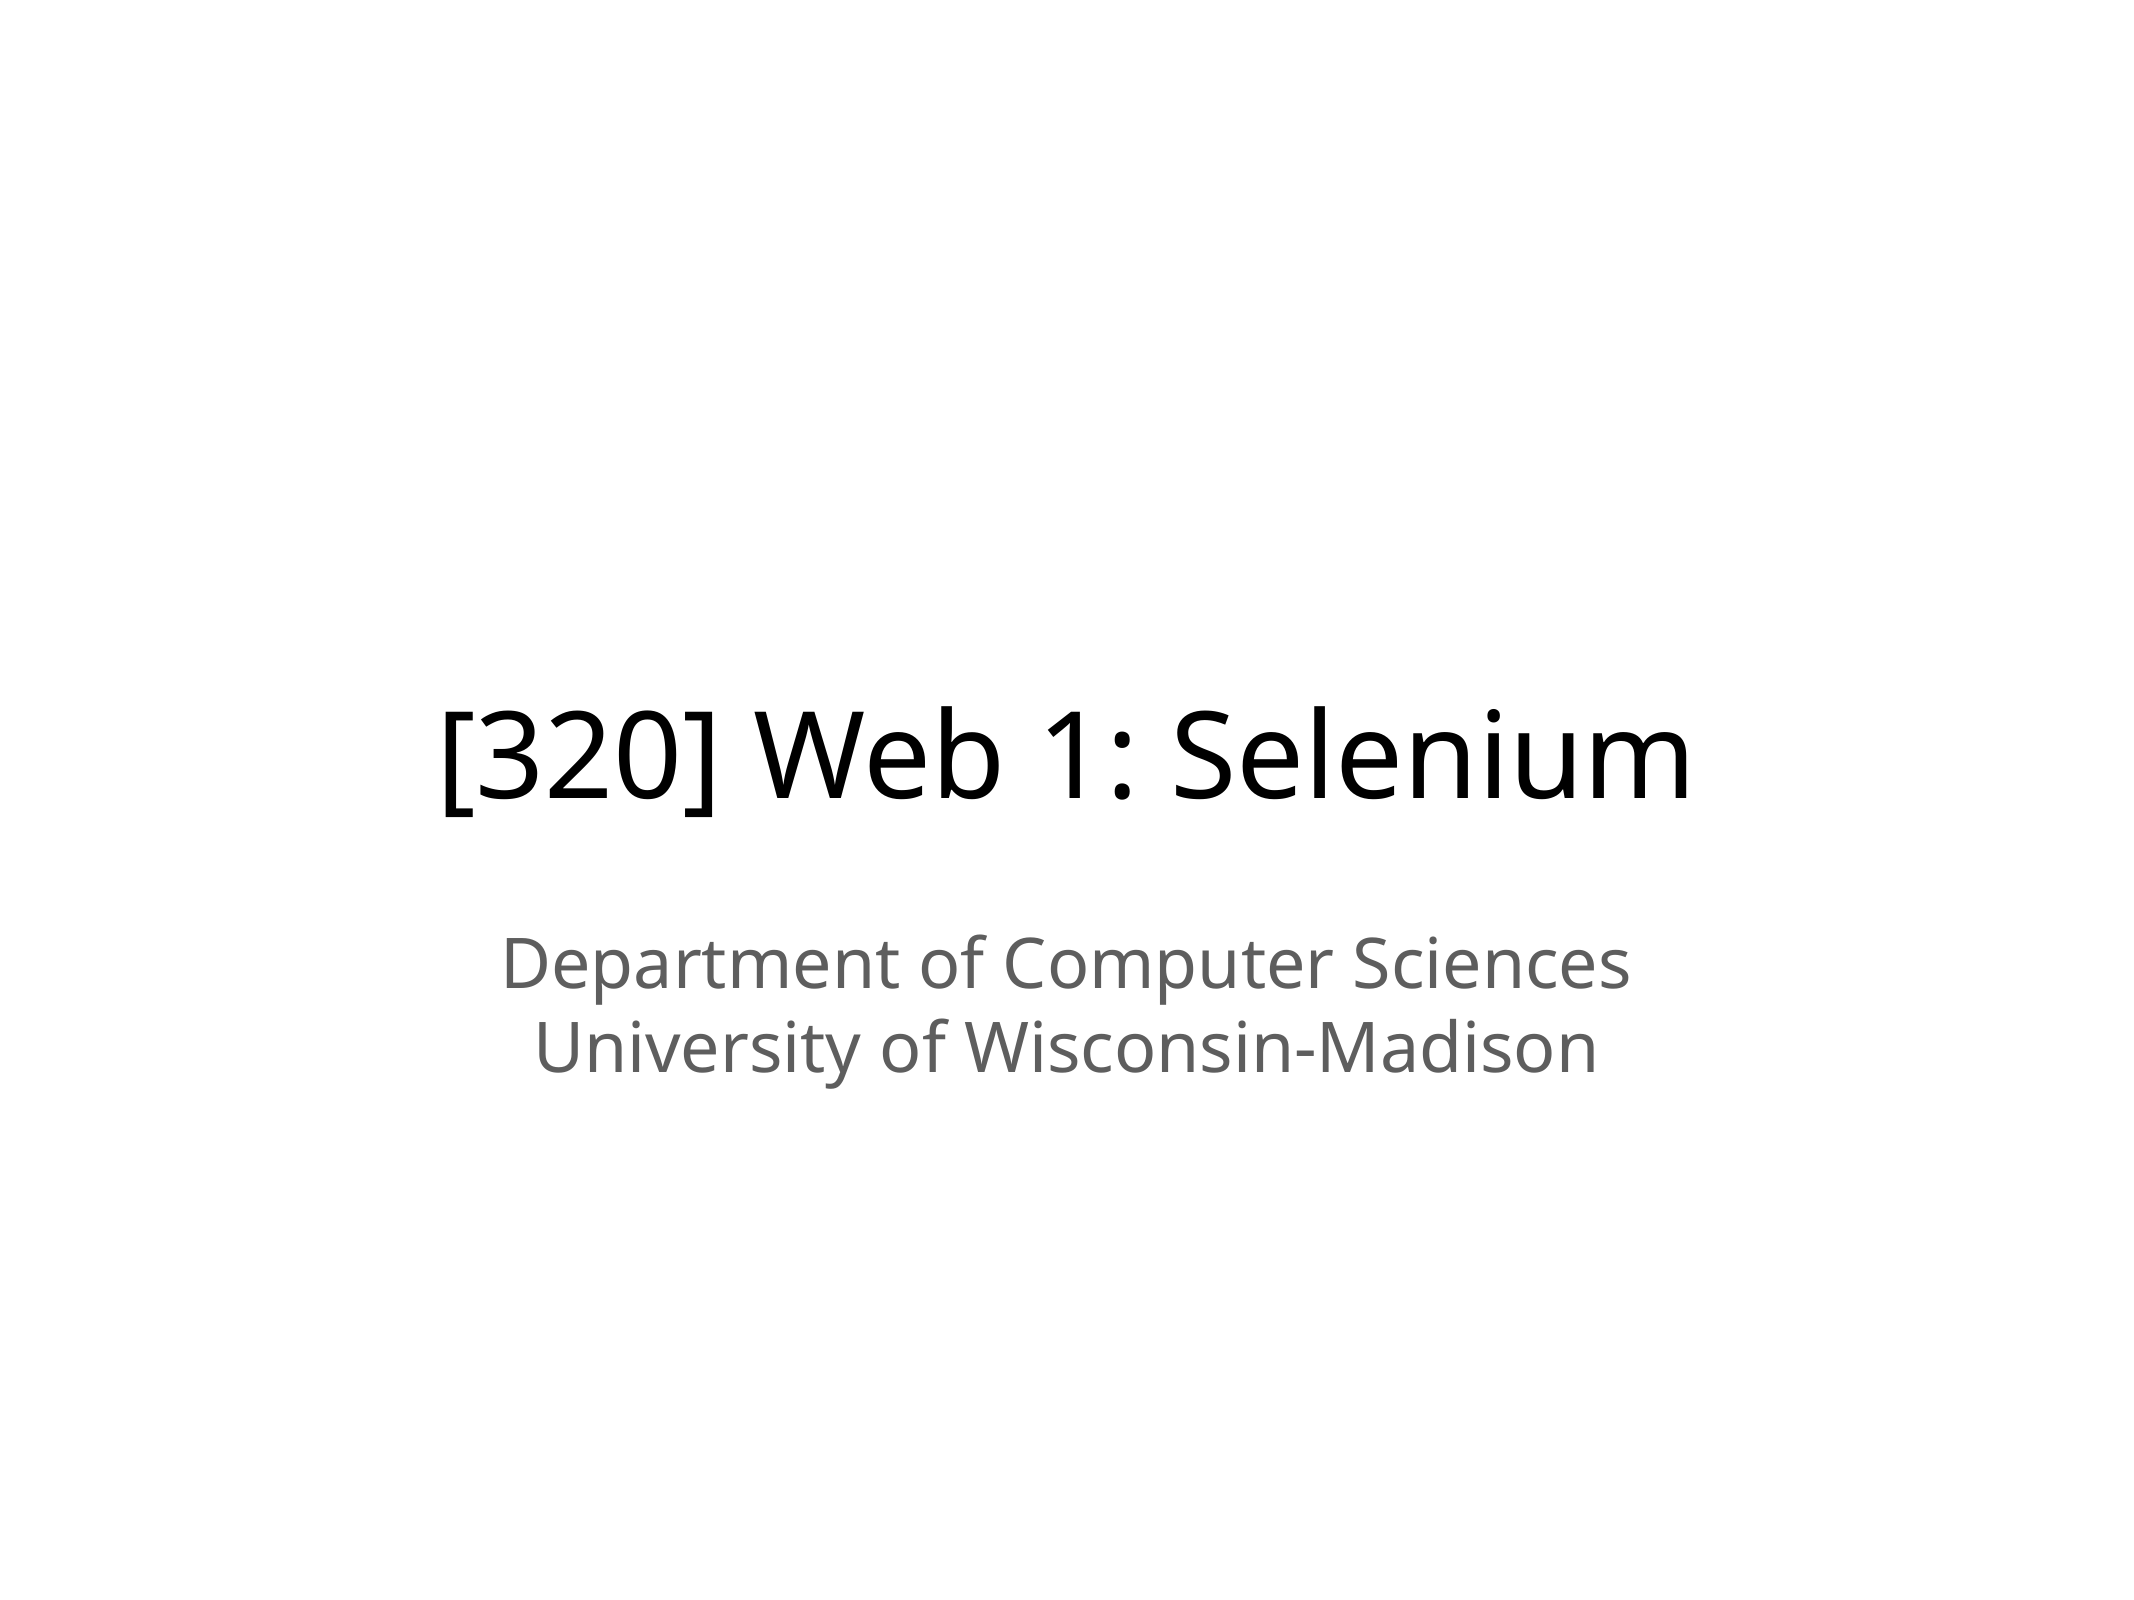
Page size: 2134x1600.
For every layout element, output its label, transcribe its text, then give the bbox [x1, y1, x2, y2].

subtitle Department of Computer Sciences University of Wisconsin-Madison [207, 909, 1926, 1097]
title [320] Web 1: Selenium [34, 289, 2100, 832]
